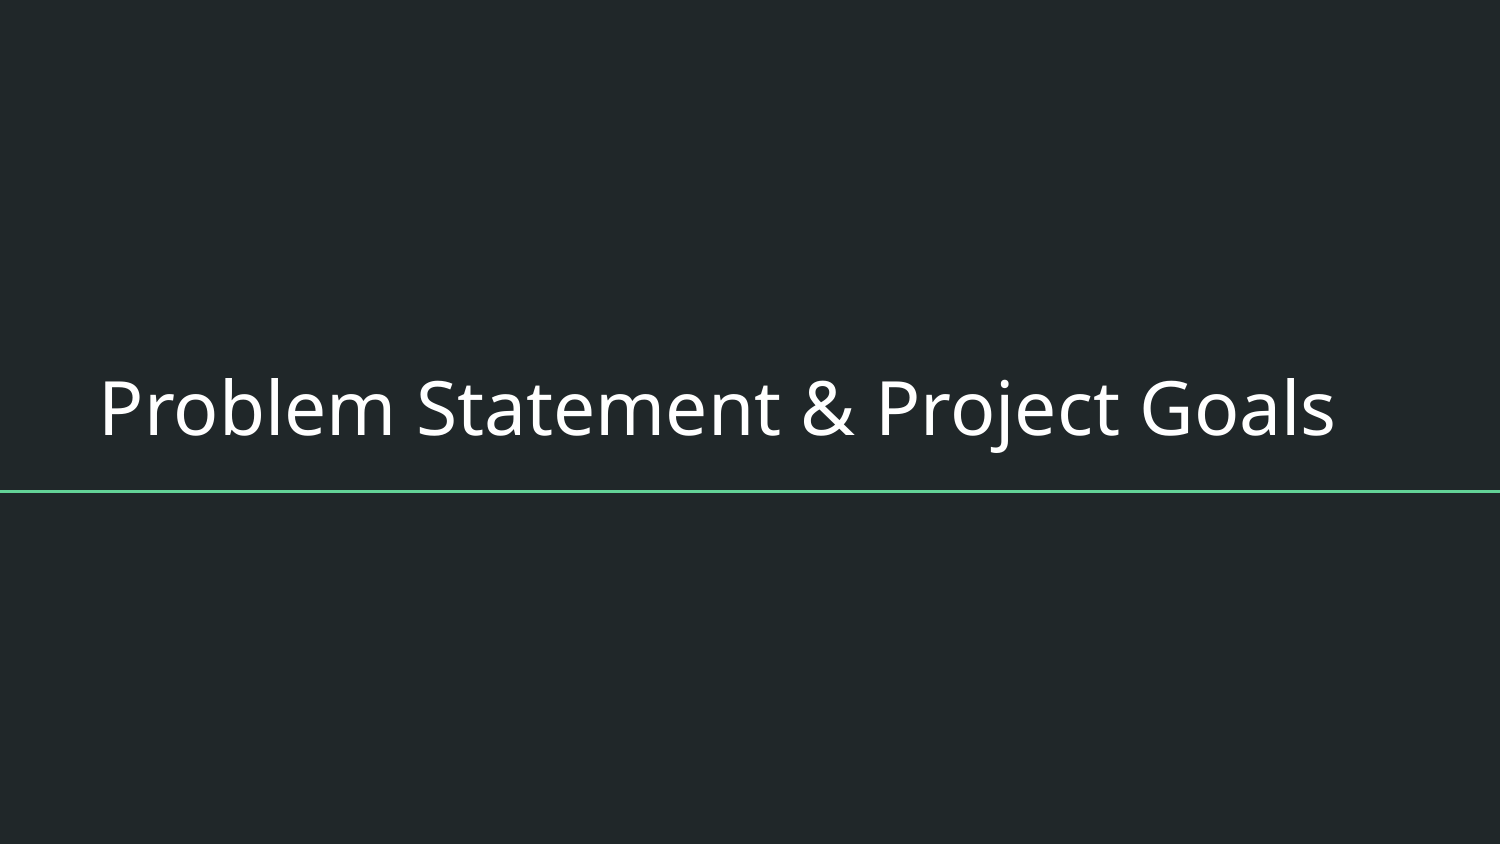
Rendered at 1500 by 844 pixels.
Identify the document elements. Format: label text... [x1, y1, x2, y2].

title Problem Statement & Project Goals [83, 337, 1417, 466]
